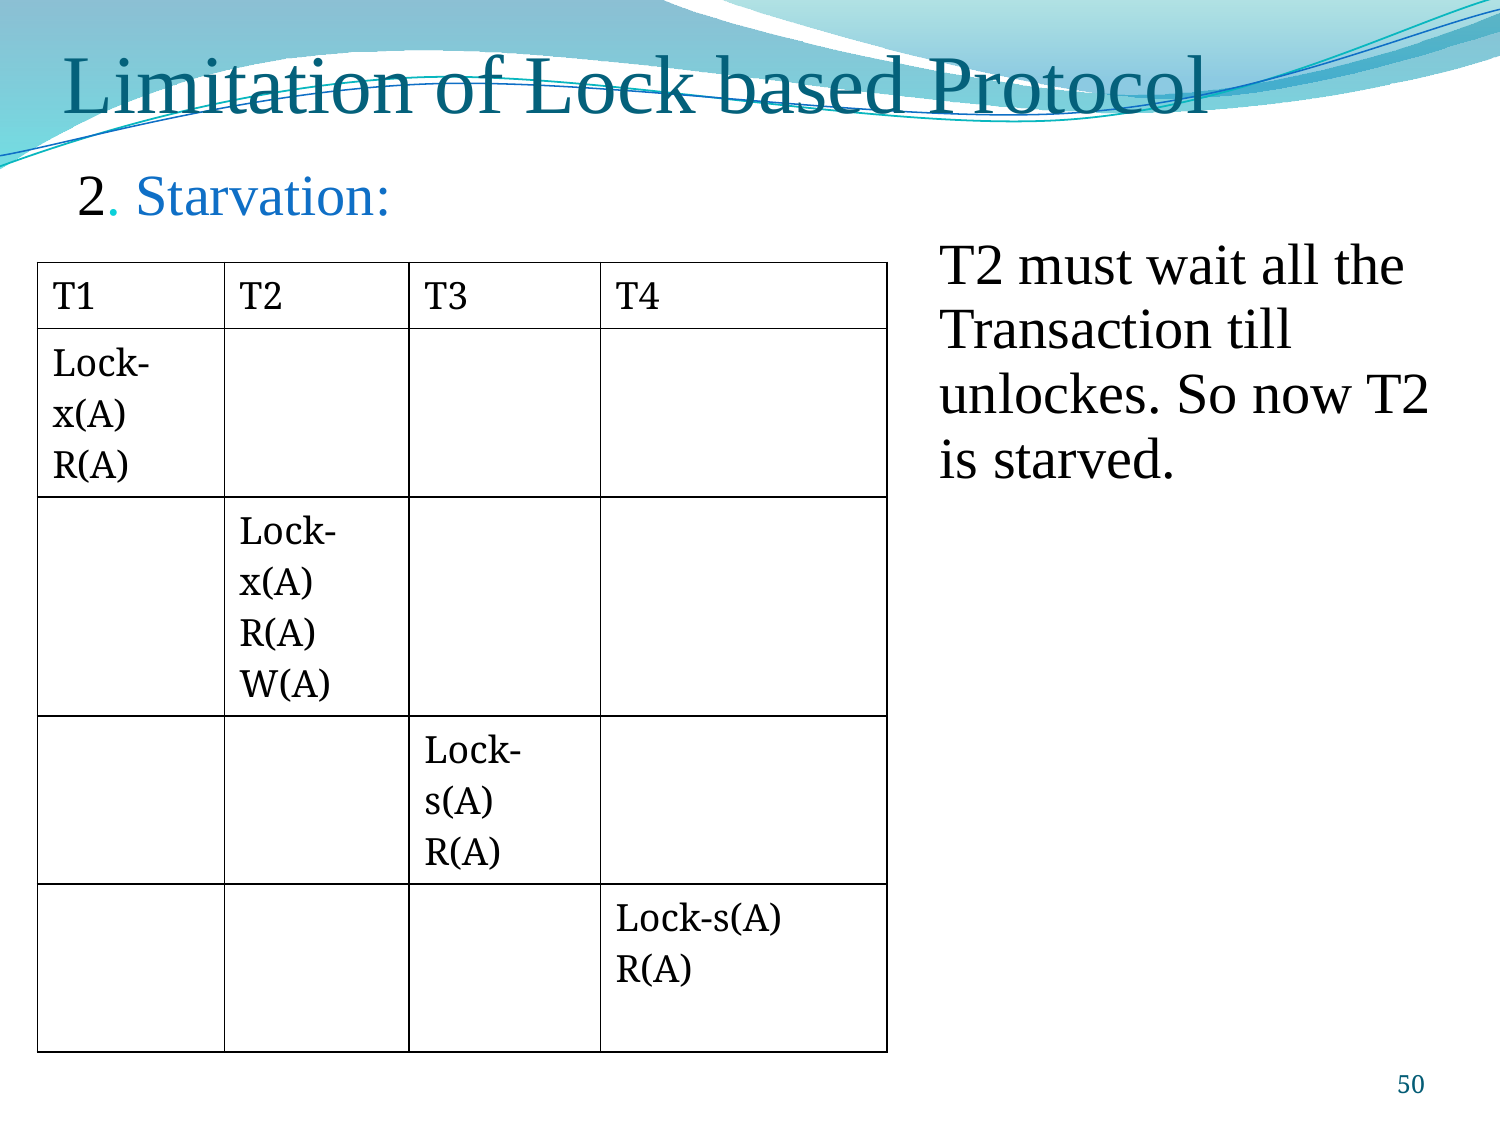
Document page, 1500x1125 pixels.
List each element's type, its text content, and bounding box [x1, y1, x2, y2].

table_cell [601, 329, 886, 496]
table_cell [410, 885, 600, 1051]
table_cell [601, 717, 886, 883]
table_cell Lock-s(A) R(A) [601, 885, 886, 1051]
table_cell [38, 885, 224, 1051]
table_cell [410, 329, 600, 496]
table_header T2 [225, 263, 408, 328]
table_cell [225, 885, 408, 1051]
table_cell Lock-x(A) R(A) W(A) [225, 498, 408, 715]
table_cell [601, 498, 886, 715]
list 2. Starvation: [62, 149, 938, 925]
table_cell Lock-s(A) R(A) [410, 717, 600, 883]
table_header T4 [601, 263, 886, 328]
slide_number 50 [1299, 1042, 1425, 1103]
text_box T2 must wait all the Transaction till unlockes. So now T2 is starved. [924, 224, 1475, 1000]
title Limitation of Lock based Protocol [62, 0, 1413, 130]
table_cell [225, 329, 408, 496]
table_cell [225, 717, 408, 883]
table_header T3 [410, 263, 600, 328]
table_cell Lock-x(A) R(A) [38, 329, 224, 496]
table_header T1 [38, 263, 224, 328]
table_cell [38, 498, 224, 715]
table_cell [410, 498, 600, 715]
table_cell [38, 717, 224, 883]
